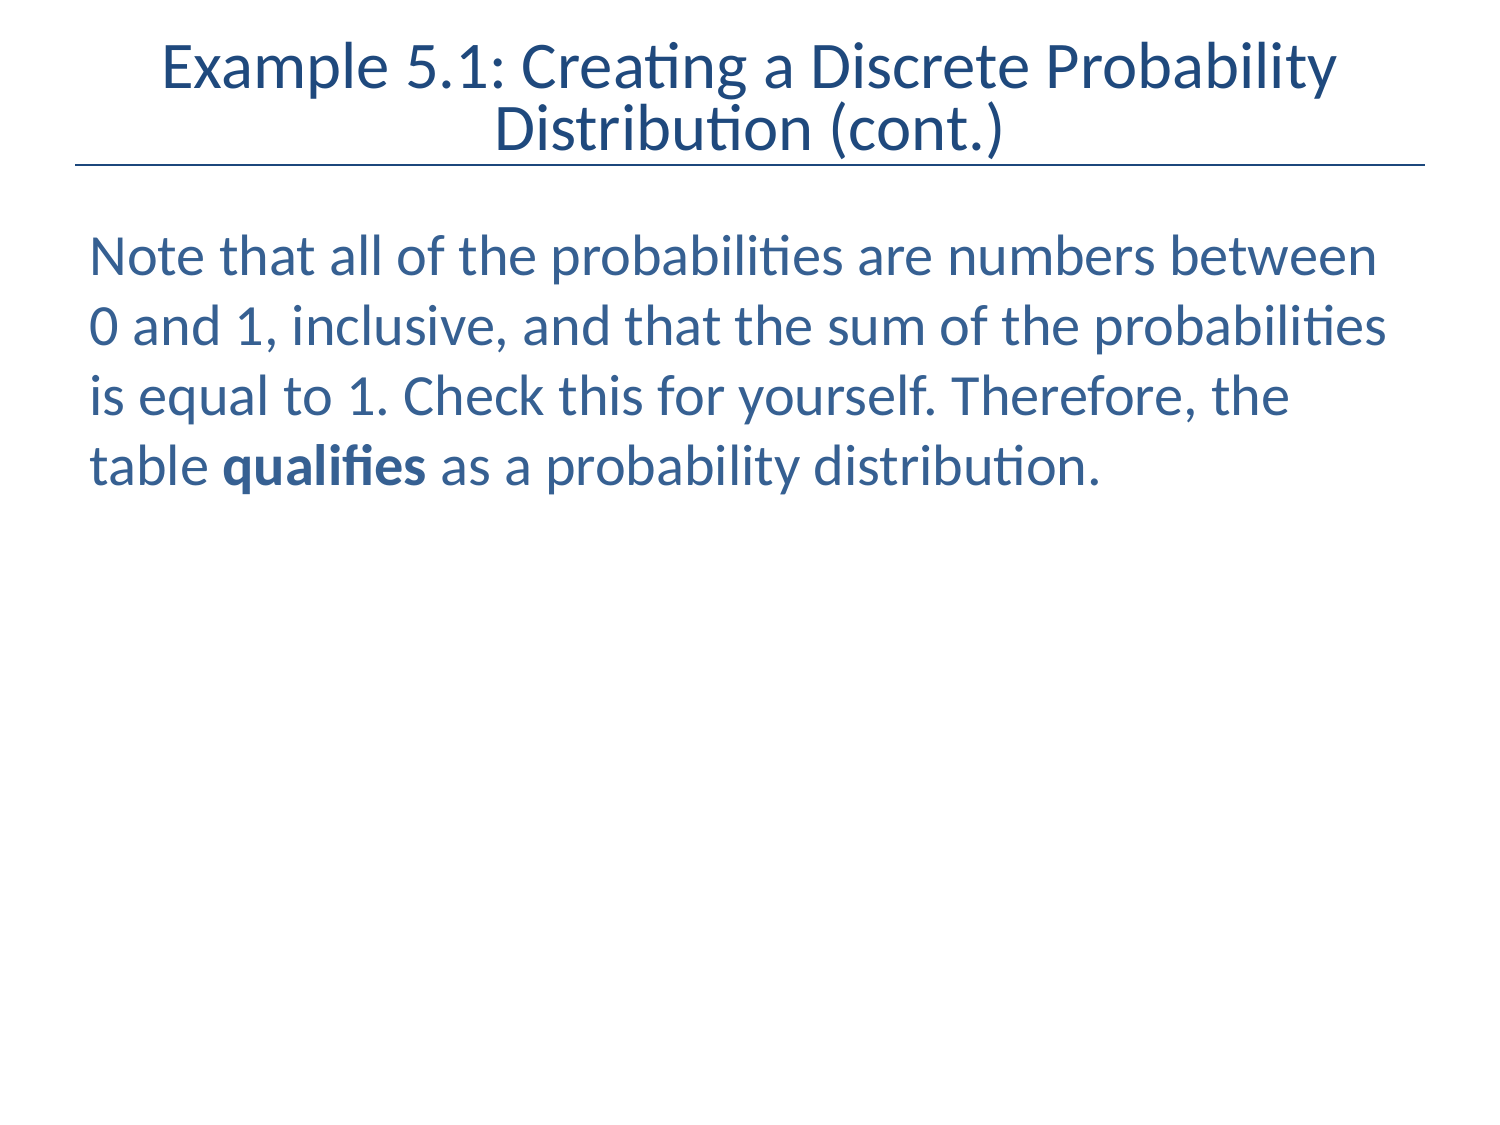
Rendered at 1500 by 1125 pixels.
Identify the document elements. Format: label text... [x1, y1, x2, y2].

title Example 5.1: Creating a Discrete Probability Distribution (cont.) [75, 29, 1425, 180]
list Note that all of the probabilities are numbers between 0 and 1, inclusive, and that the sum of the probabilities is equal to 1. Check this for yourself. Therefore, the table qualifies as a probability distribution. [75, 210, 1425, 1075]
